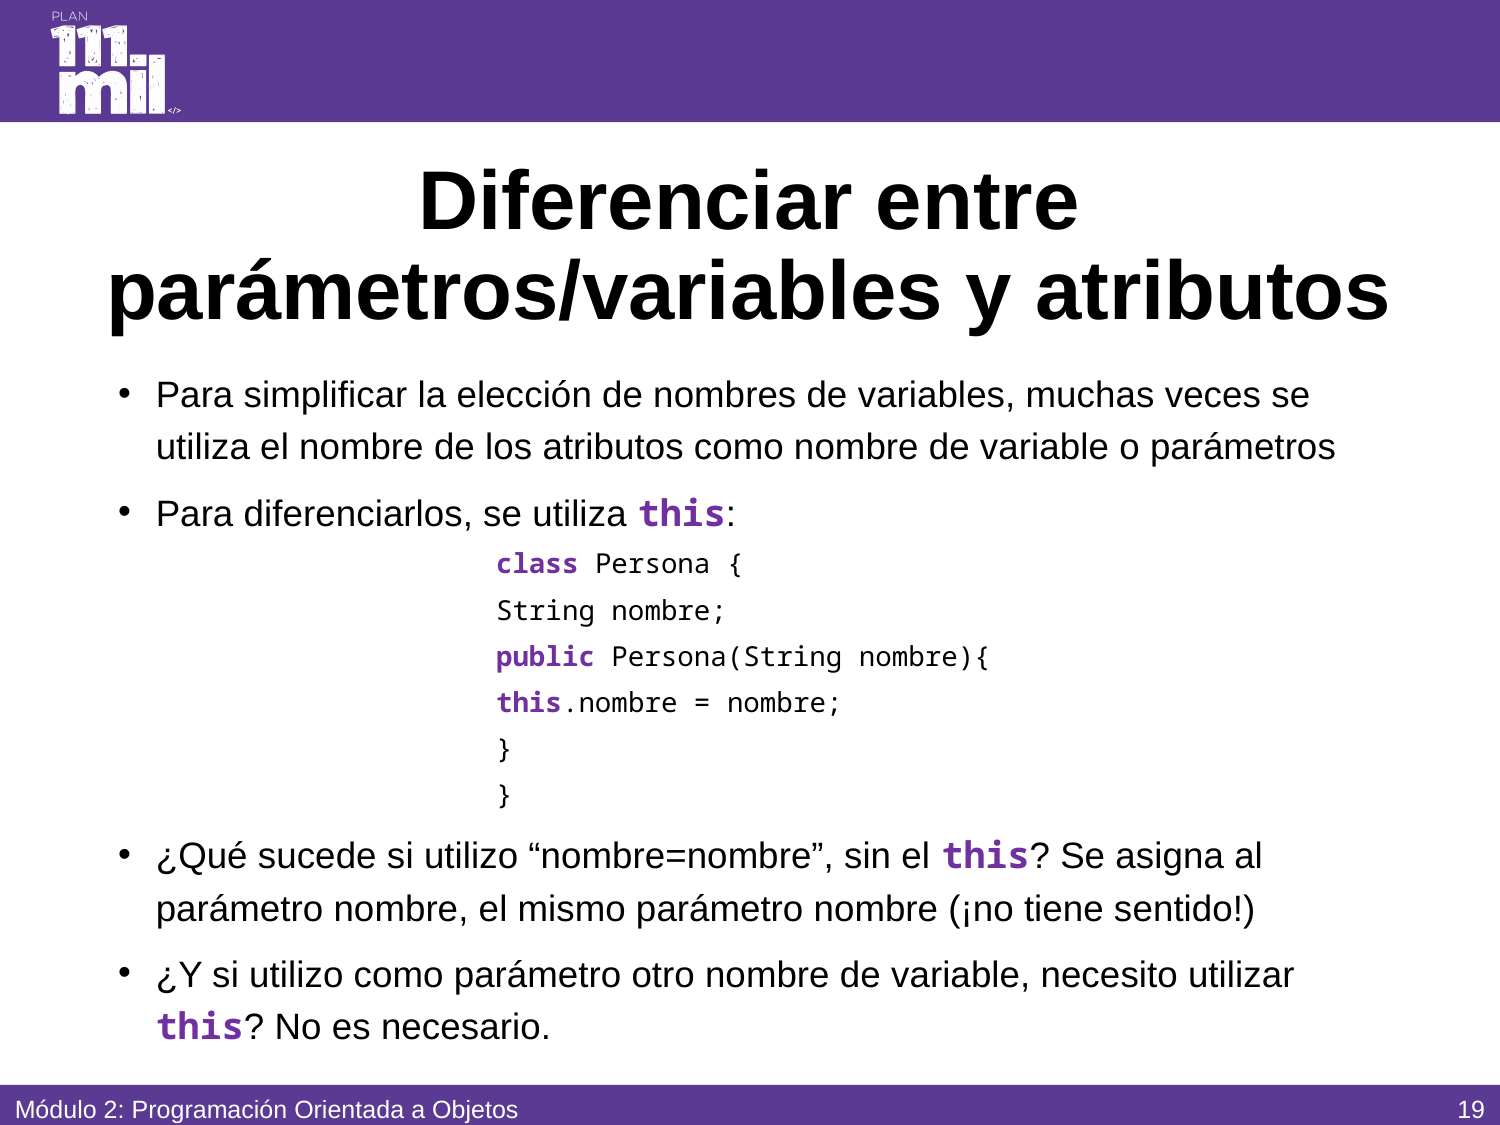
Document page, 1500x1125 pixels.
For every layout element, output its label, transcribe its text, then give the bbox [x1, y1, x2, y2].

title Diferenciar entre parámetros/variables y atributos [34, 147, 1465, 348]
list Para simplificar la elección de nombres de variables, muchas veces se utiliza el nombre de los atributos como nombre de variable o parámetros Para diferenciarlos, se utiliza this: class Persona { String nombre; public Persona(String nombre){ this.nombre = nombre; } } ¿Qué sucede si utilizo “nombre=nombre”, sin el this? Se asigna al parámetro nombre, el mismo parámetro nombre (¡no tiene sentido!) ¿Y si utilizo como parámetro otro nombre de variable, necesito utilizar this? No es necesario. [103, 354, 1397, 1069]
slide_number 18 [1162, 1078, 1500, 1125]
footer Módulo 2: Programación Orientada a Objetos [0, 1078, 585, 1125]
